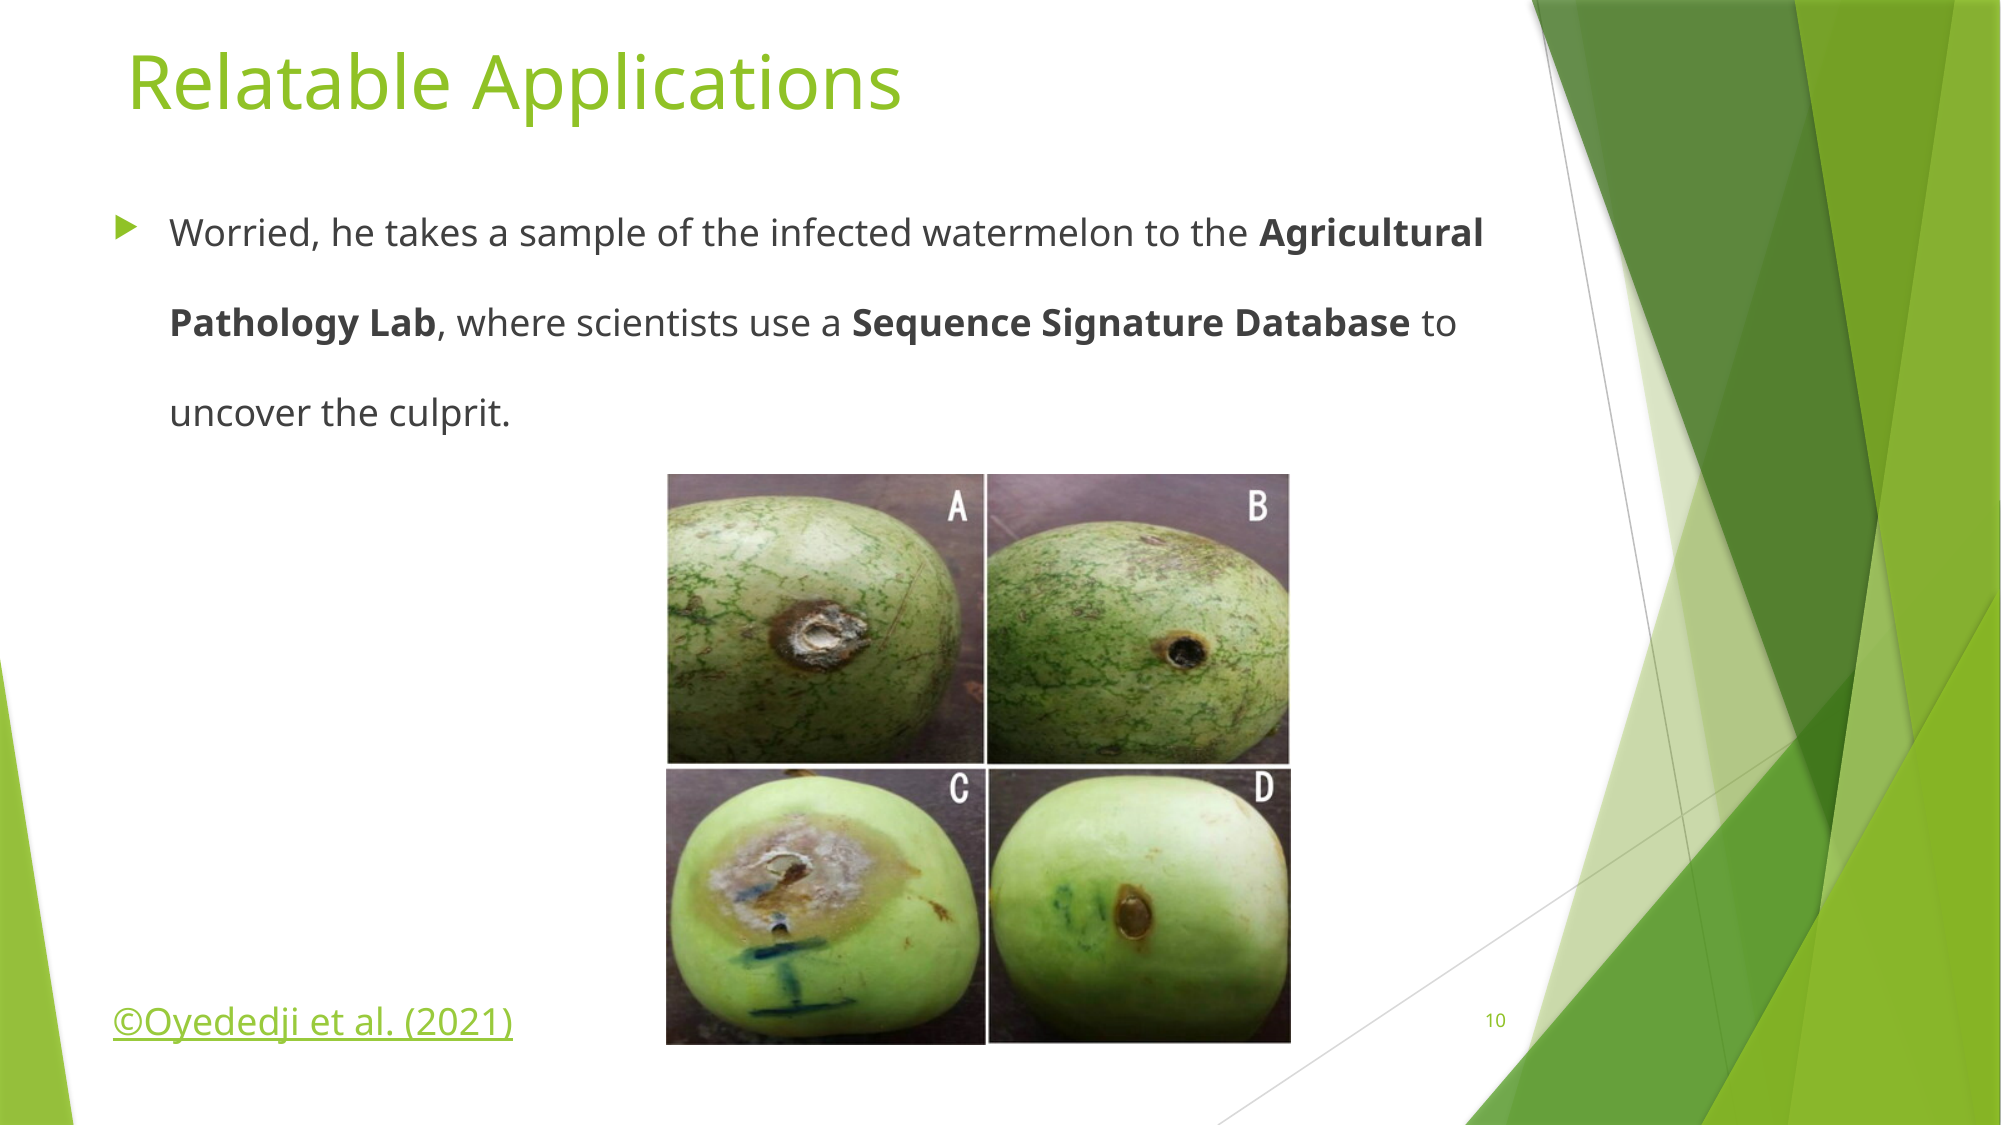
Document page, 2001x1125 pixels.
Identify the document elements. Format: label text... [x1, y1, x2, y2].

picture [666, 474, 1291, 1046]
title Relatable Applications [111, 26, 1522, 244]
text_box ©Oyededji et al. (2021) [97, 990, 548, 1056]
slide_number 10 [1409, 991, 1522, 1051]
list Worried, he takes a sample of the infected watermelon to the Agricultural Pathology Lab, where scientists use a Sequence Signature Database to uncover the culprit. [97, 156, 1509, 793]
